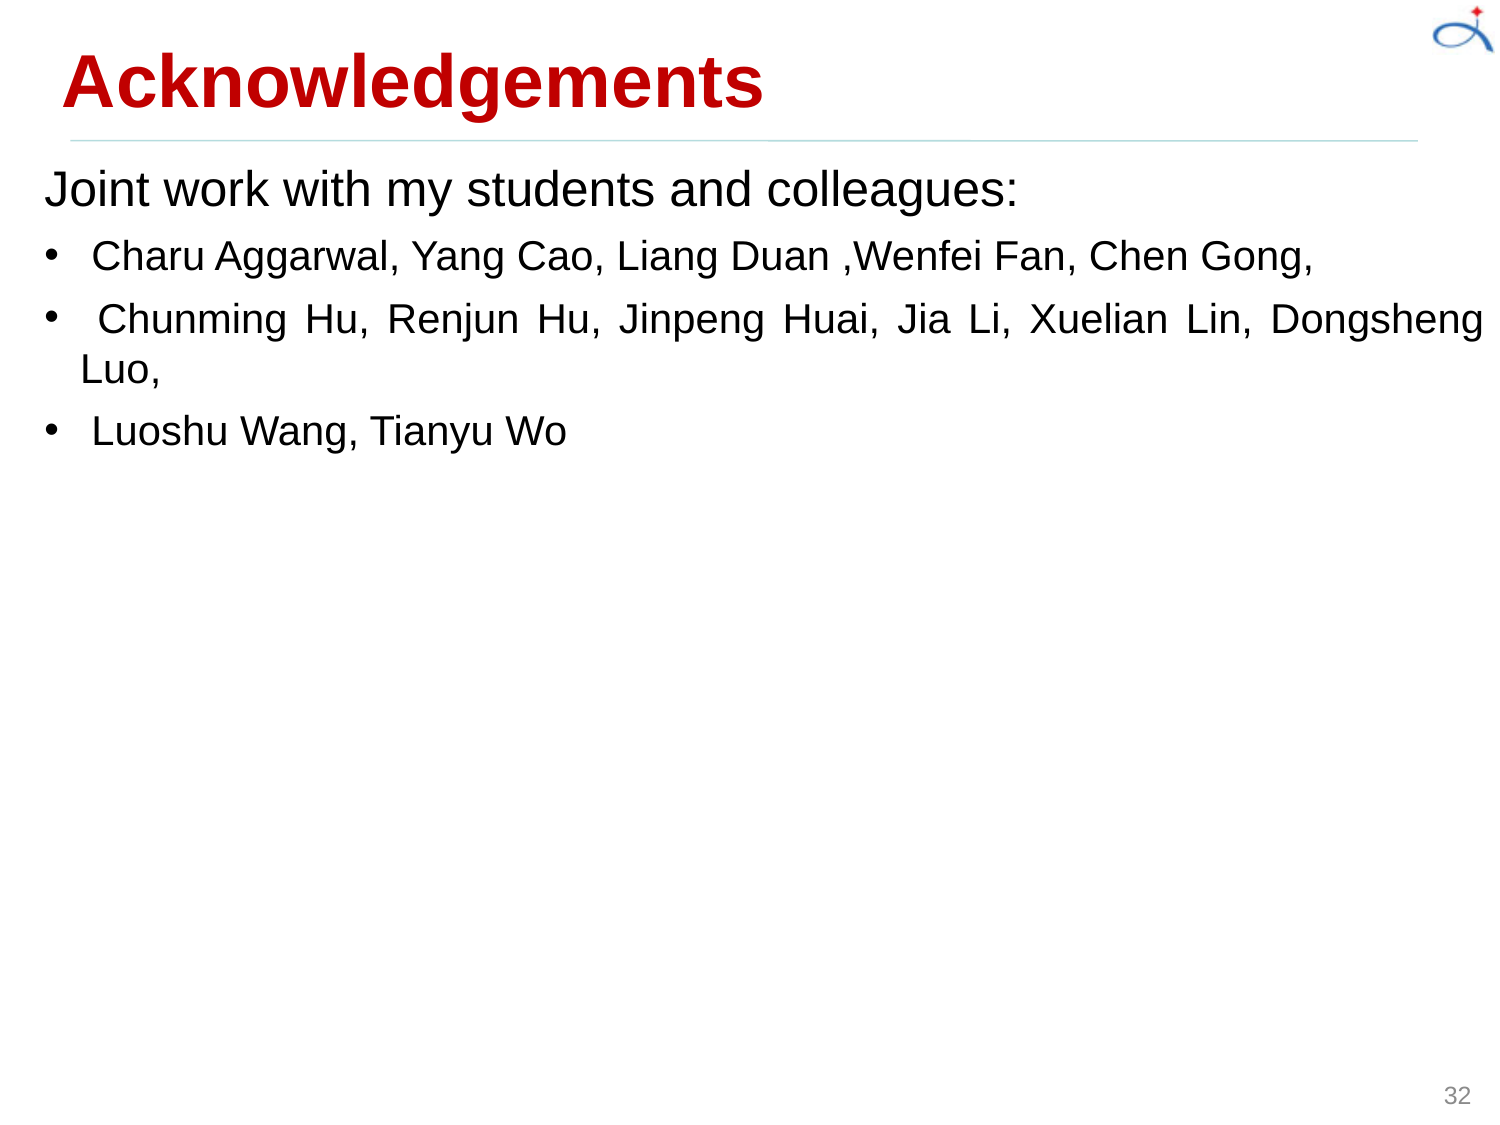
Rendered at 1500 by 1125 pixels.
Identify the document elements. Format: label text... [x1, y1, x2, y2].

text_box Joint work with my students and colleagues: Charu Aggarwal, Yang Cao, Liang Duan ,Wenfei Fan, Chen Gong, Chunming Hu, Renjun Hu, Jinpeng Huai, Jia Li, Xuelian Lin, Dongsheng Luo, Luoshu Wang, Tianyu Wo [29, 148, 1500, 1114]
slide_number 32 [1136, 1065, 1487, 1125]
picture [1432, 5, 1495, 55]
title Acknowledgements [46, 11, 1419, 143]
